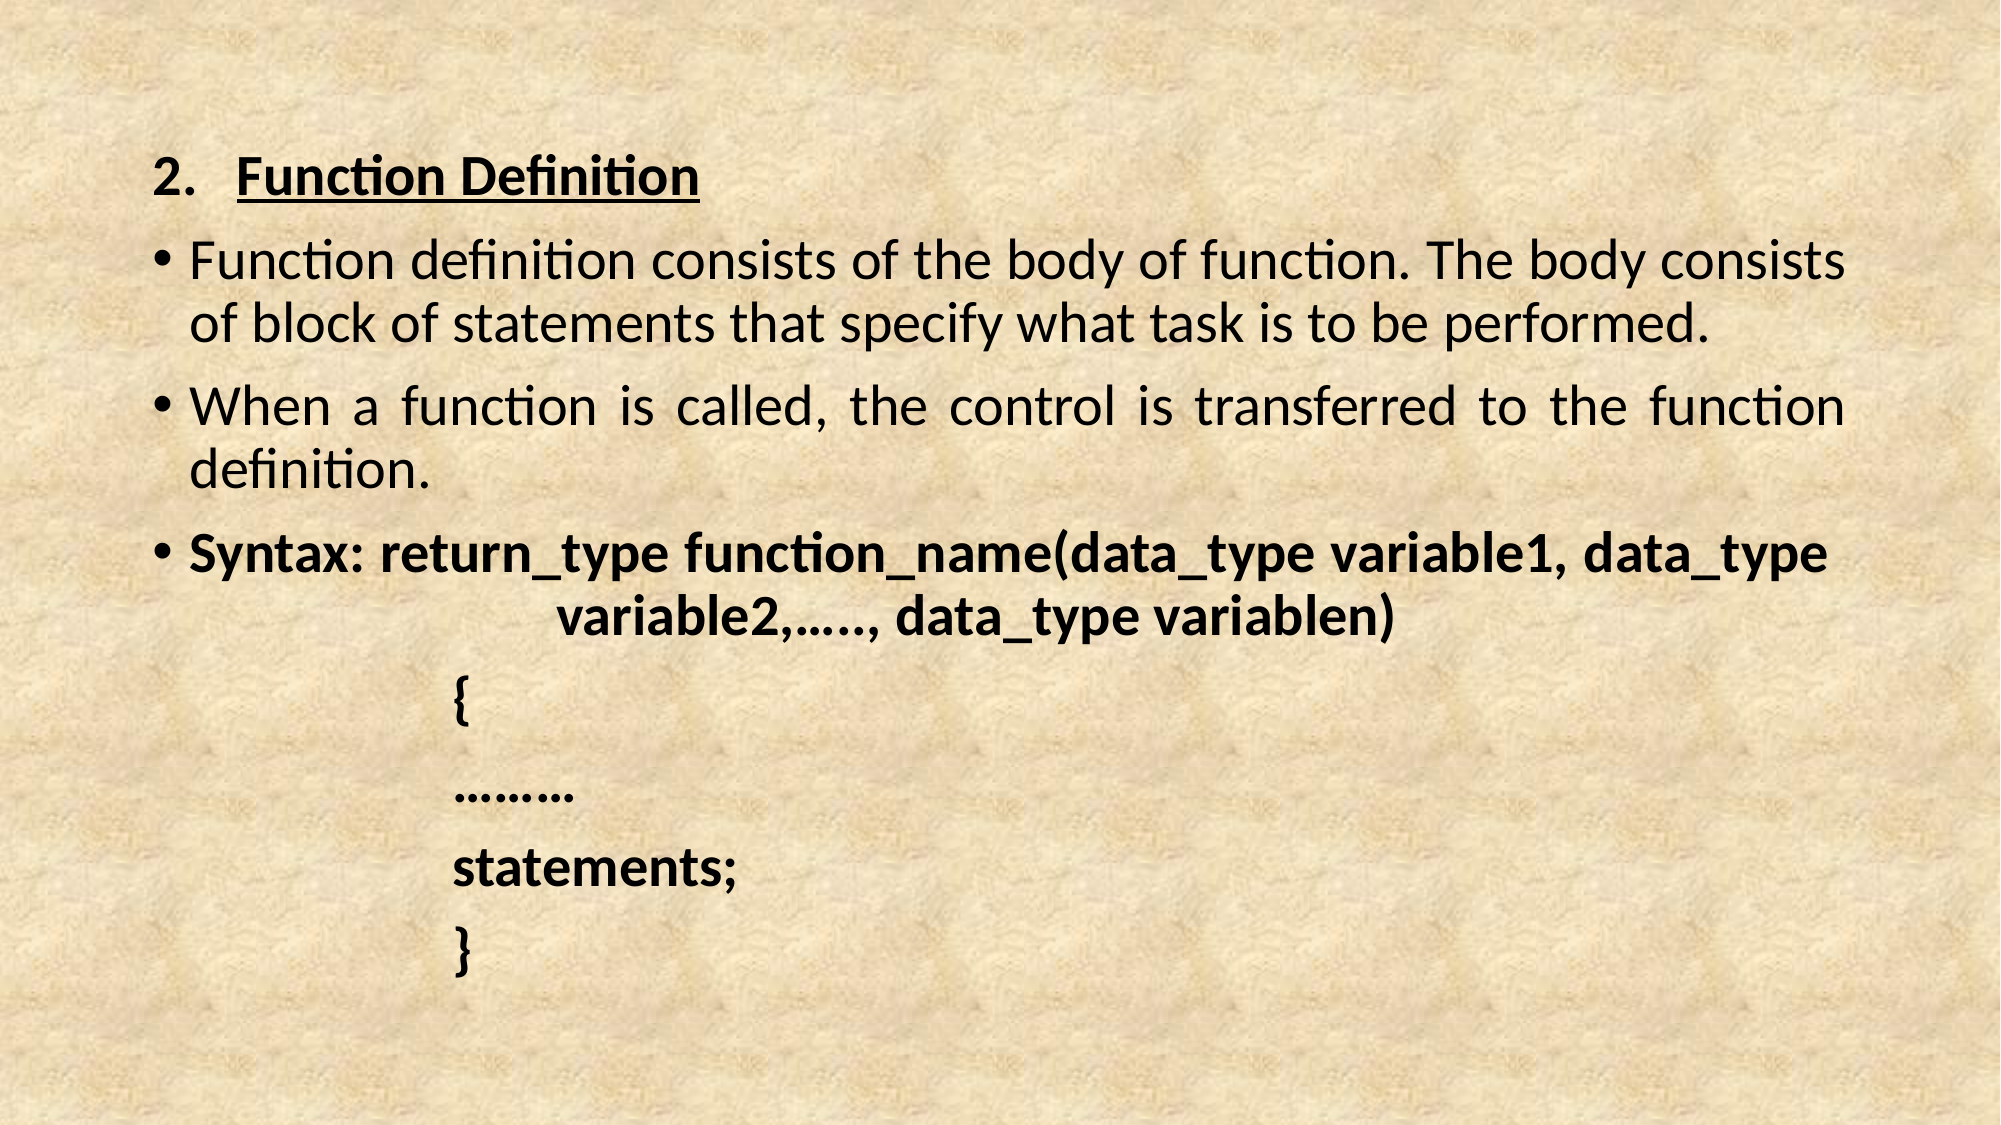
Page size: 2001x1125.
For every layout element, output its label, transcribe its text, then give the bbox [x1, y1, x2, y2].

list Function Definition Function definition consists of the body of function. The body consists of block of statements that specify what task is to be performed. When a function is called, the control is transferred to the function definition. Syntax: return_type function_name(data_type variable1, data_type variable2,….., data_type variablen) { ……… statements; } [137, 137, 1863, 1076]
picture [0, 0, 2001, 1125]
